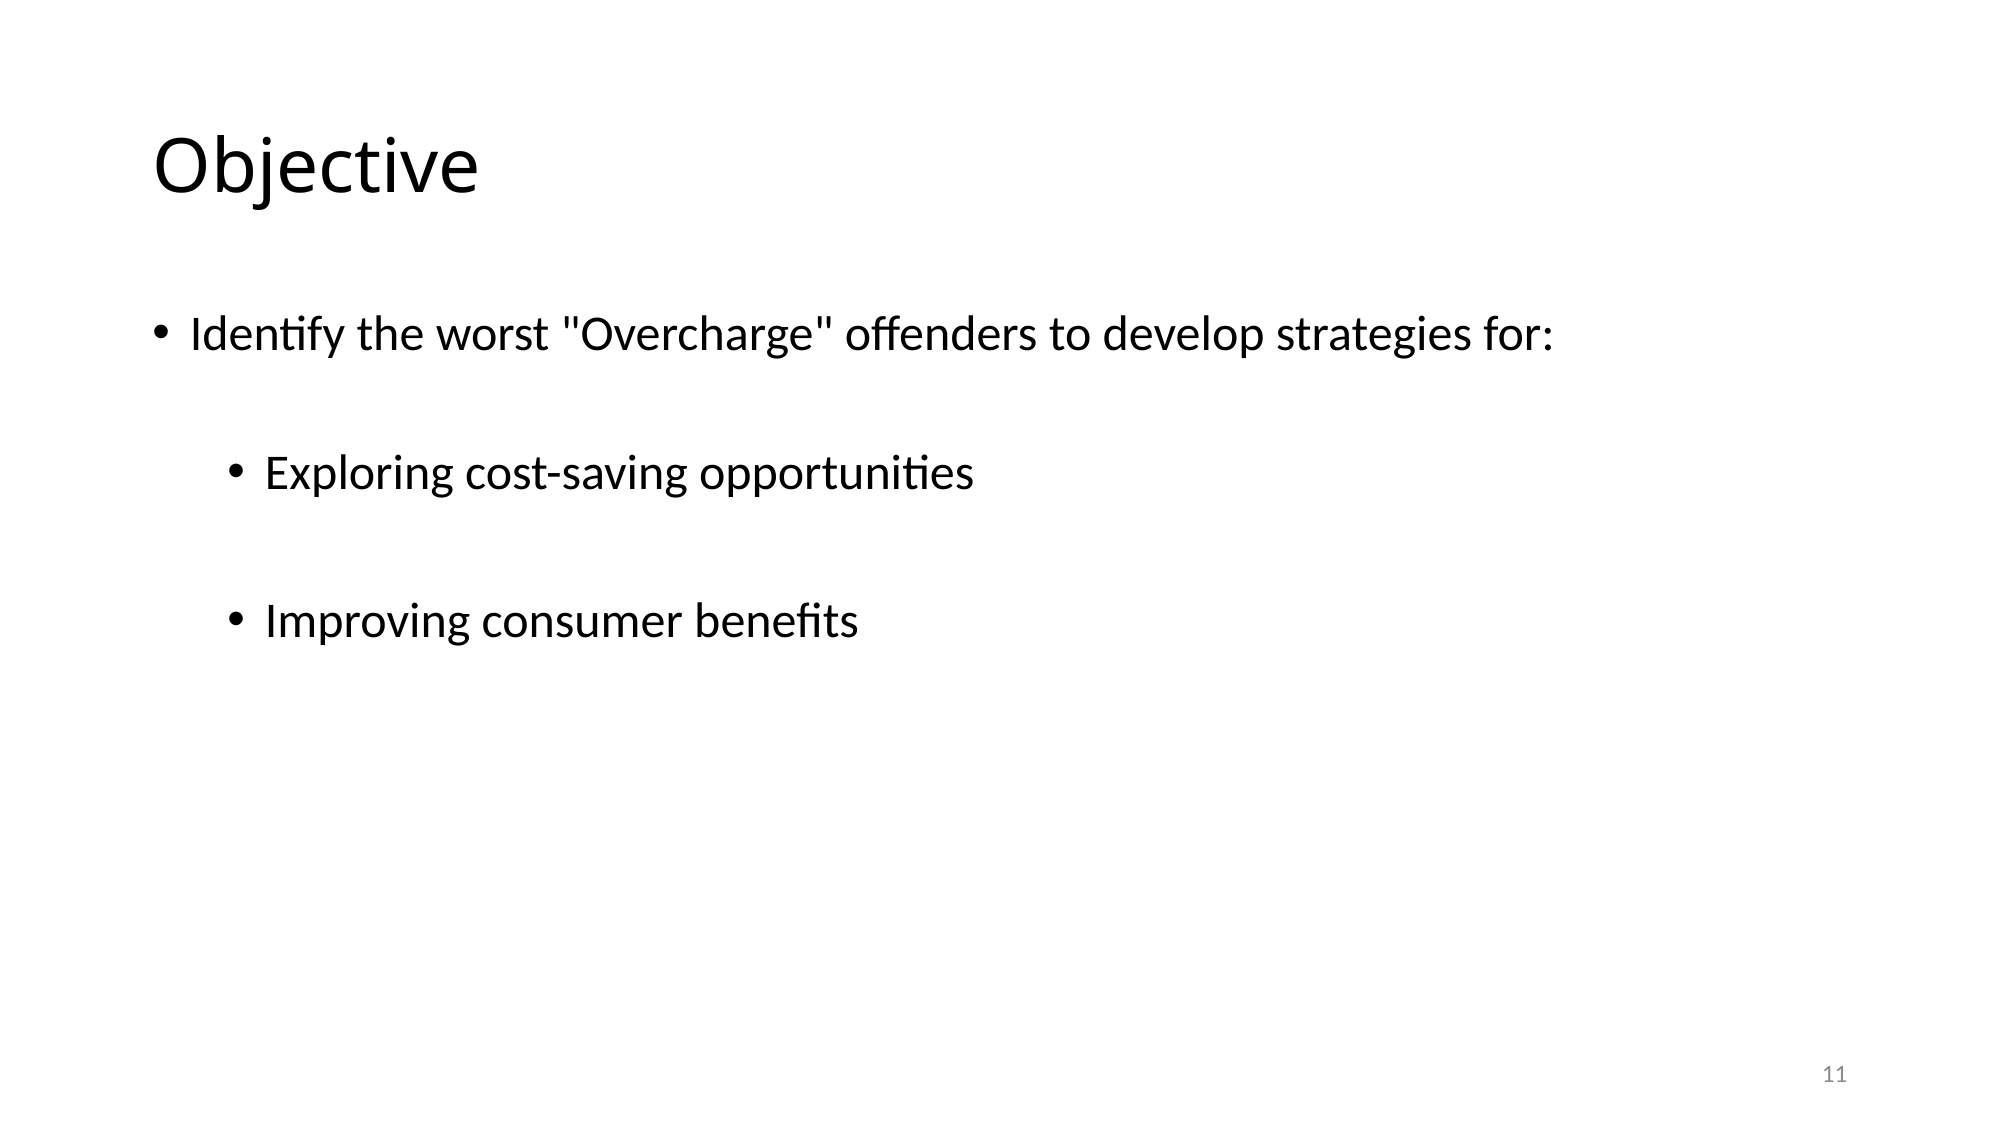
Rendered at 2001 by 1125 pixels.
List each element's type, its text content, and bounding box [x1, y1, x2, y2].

list Identify the worst "Overcharge" offenders to develop strategies for: Exploring cost-saving opportunities Improving consumer benefits [137, 299, 1863, 1014]
slide_number 11 [1412, 1042, 1863, 1103]
title Objective [137, 59, 1863, 278]
